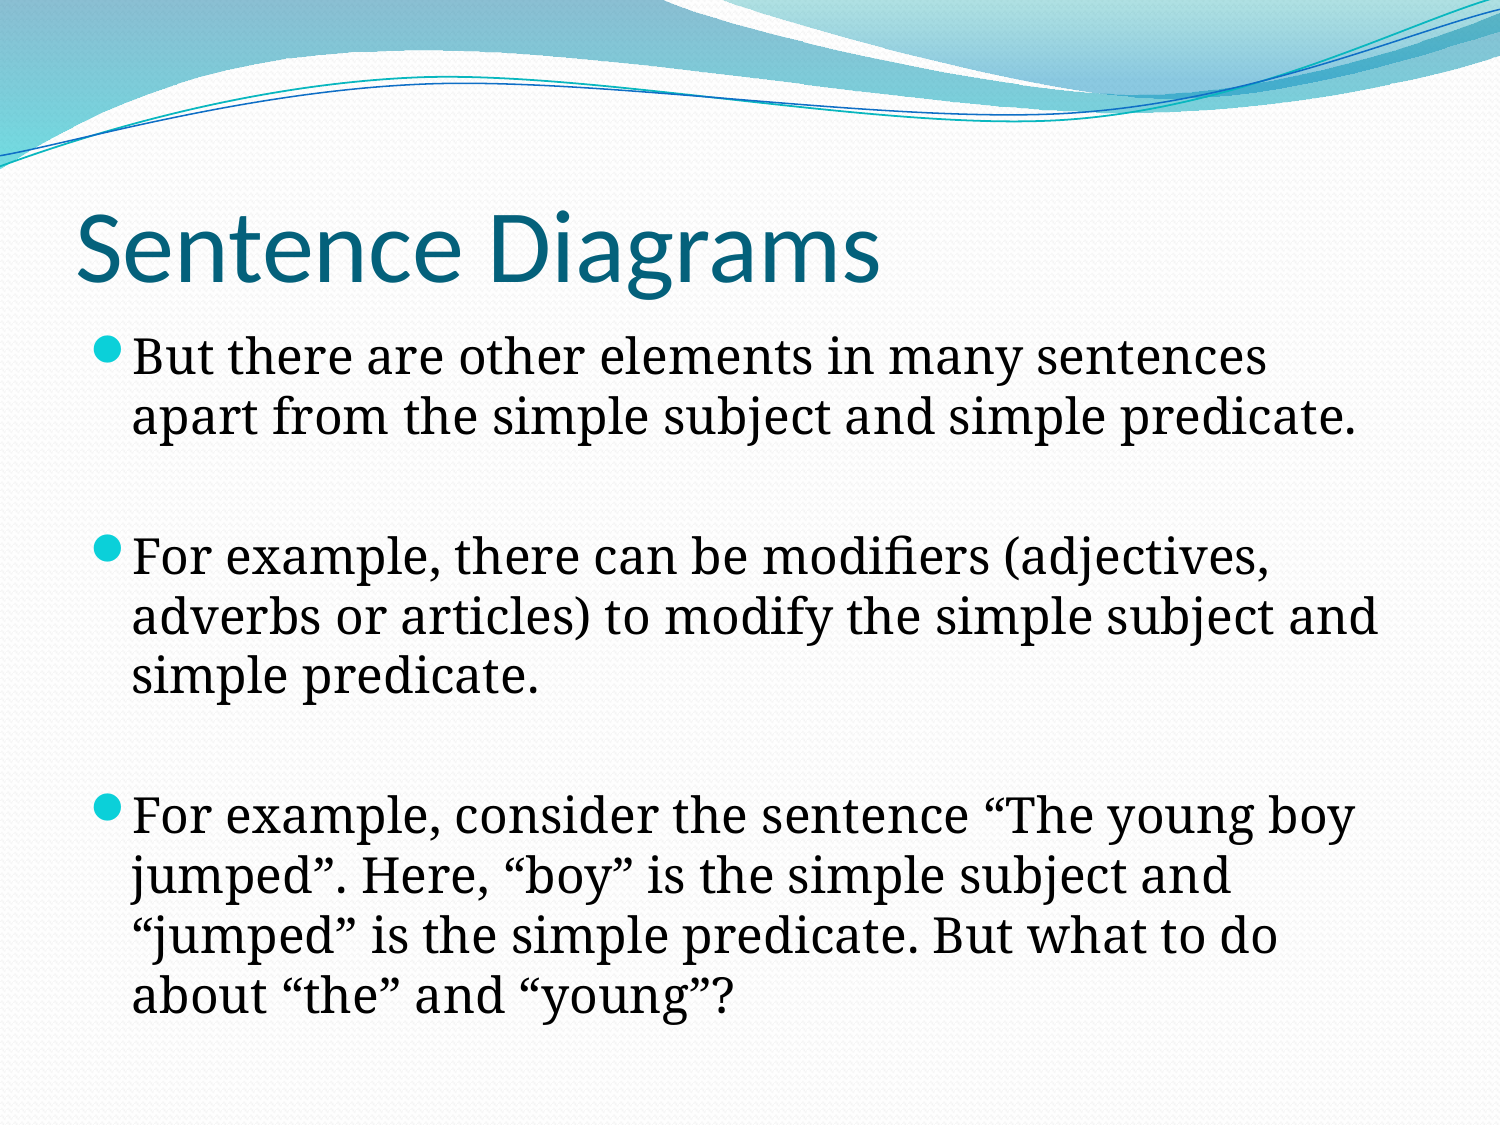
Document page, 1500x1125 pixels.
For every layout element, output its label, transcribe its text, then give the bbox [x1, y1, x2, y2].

title Sentence Diagrams [75, 115, 1425, 303]
list But there are other elements in many sentences apart from the simple subject and simple predicate. For example, there can be modifiers (adjectives, adverbs or articles) to modify the simple subject and simple predicate. For example, consider the sentence “The young boy jumped”. Here, “boy” is the simple subject and “jumped” is the simple predicate. But what to do about “the” and “young”? [75, 317, 1425, 1038]
